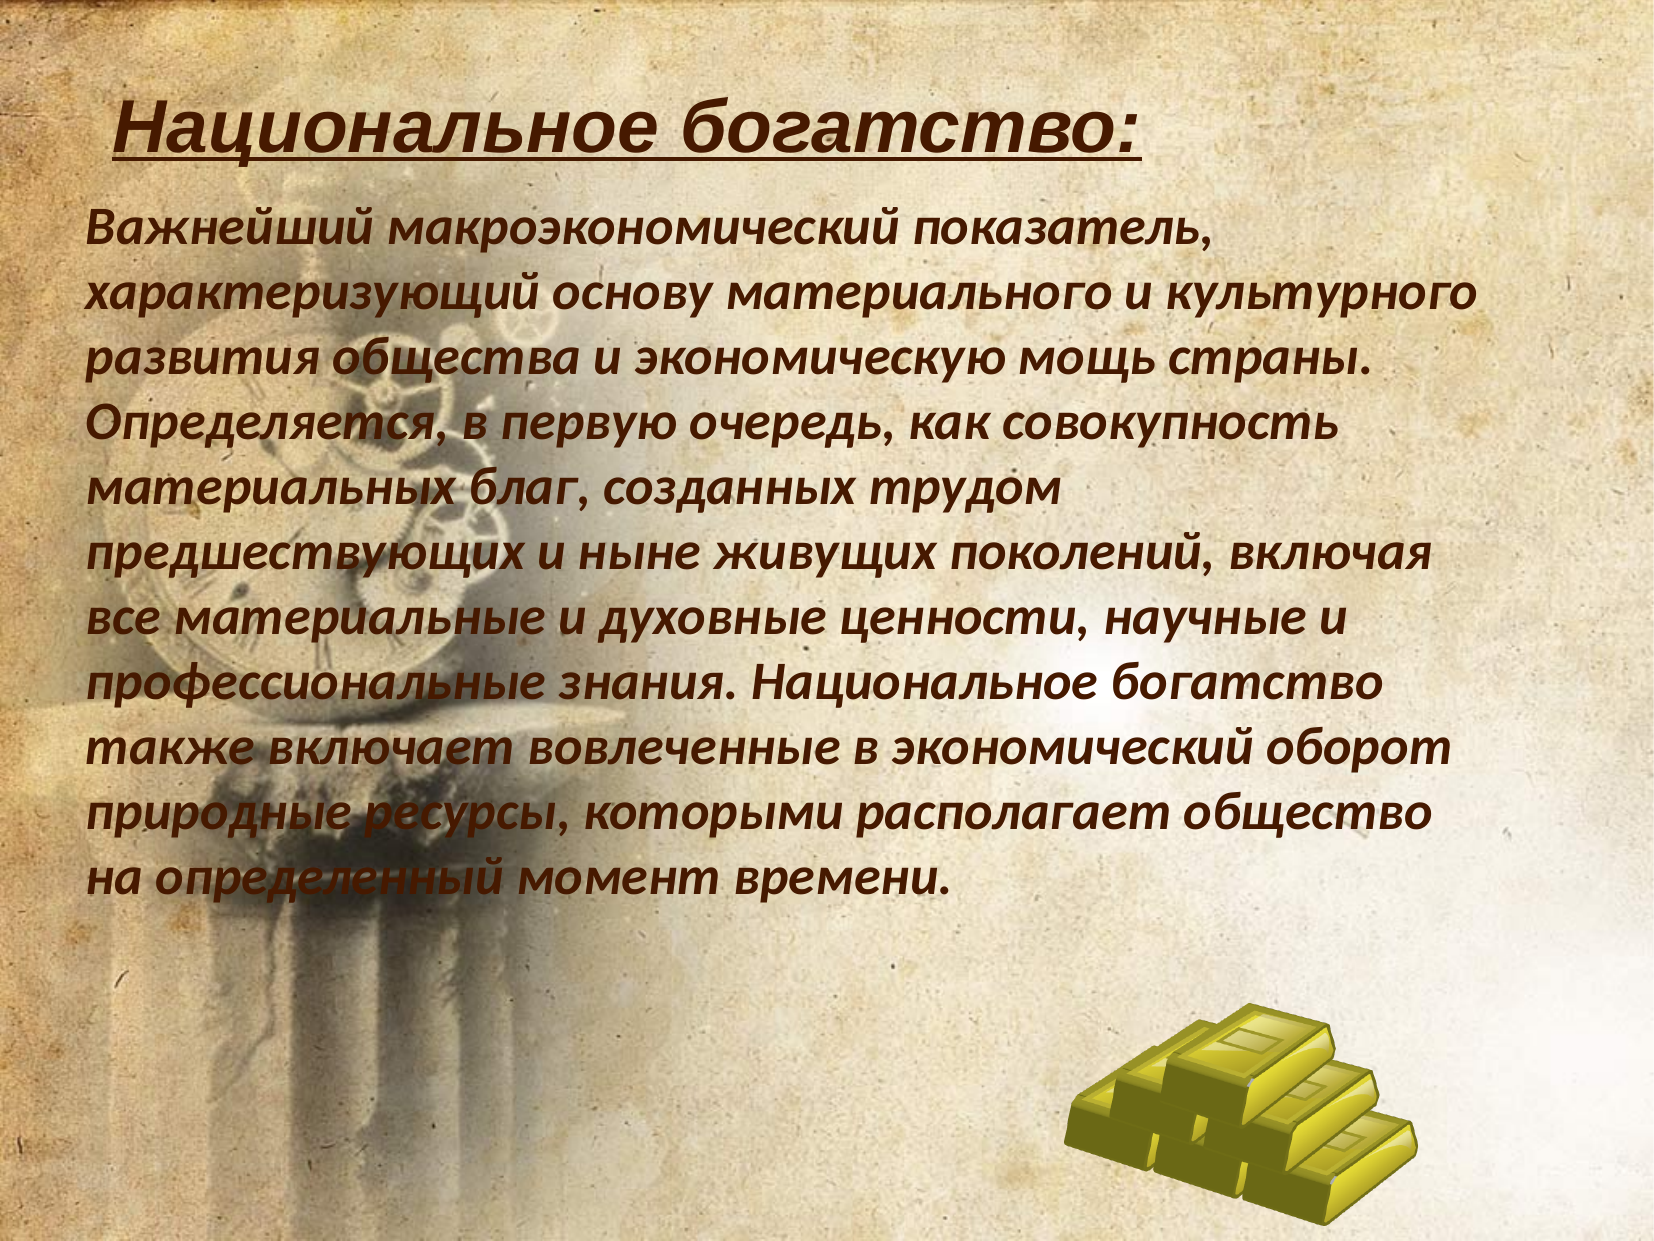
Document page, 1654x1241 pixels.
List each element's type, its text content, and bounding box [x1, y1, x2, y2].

text_box Важнейший макроэкономический показатель, характеризующий основу материального и культурного развития общества и экономическую мощь страны. Определяется, в первую очередь, как совокупность материальных благ, созданных трудом предшествующих и ныне живущих поколений, включая все материальные и духовные ценности, научные и профессиональные знания. Национальное богатство также включает вовлеченные в экономический оборот природные ресурсы, которыми располагает общество на определенный момент времени. [70, 182, 1512, 913]
picture [0, 0, 1654, 1241]
list [838, 288, 1565, 1108]
title Национальное богатство: [112, 76, 1153, 182]
